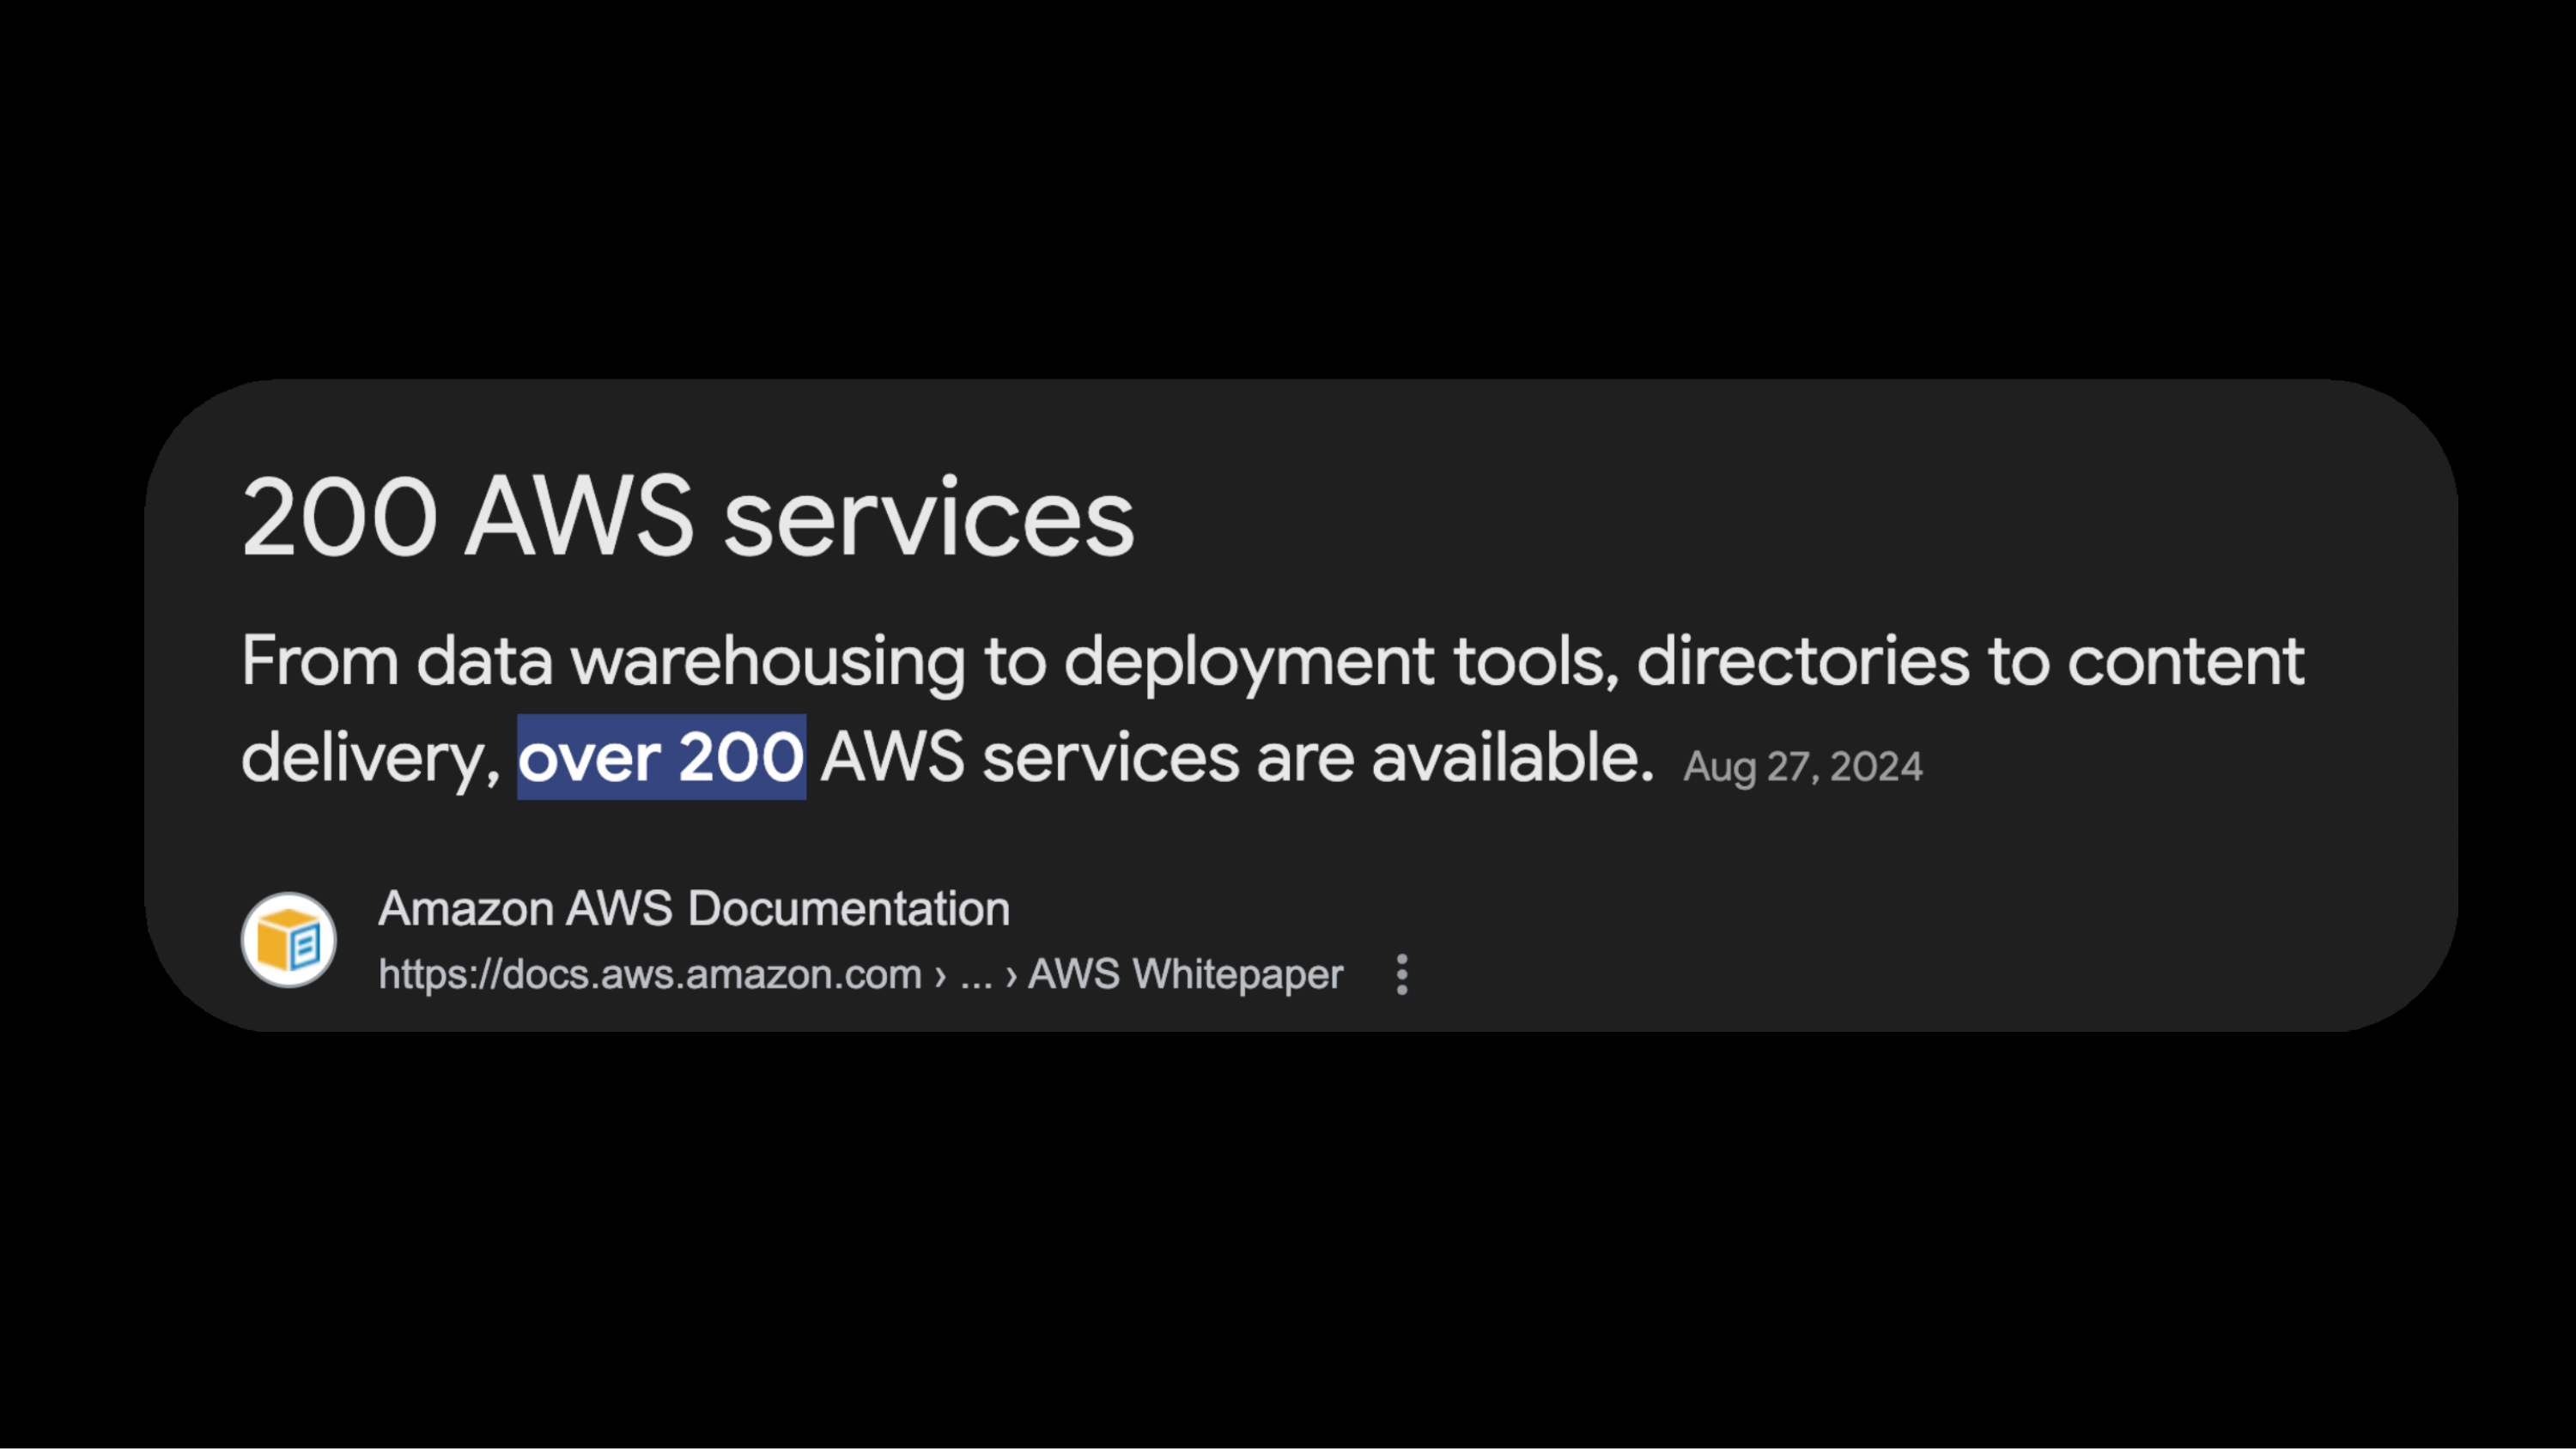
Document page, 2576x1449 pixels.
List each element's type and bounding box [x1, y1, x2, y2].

picture [144, 378, 2458, 1032]
